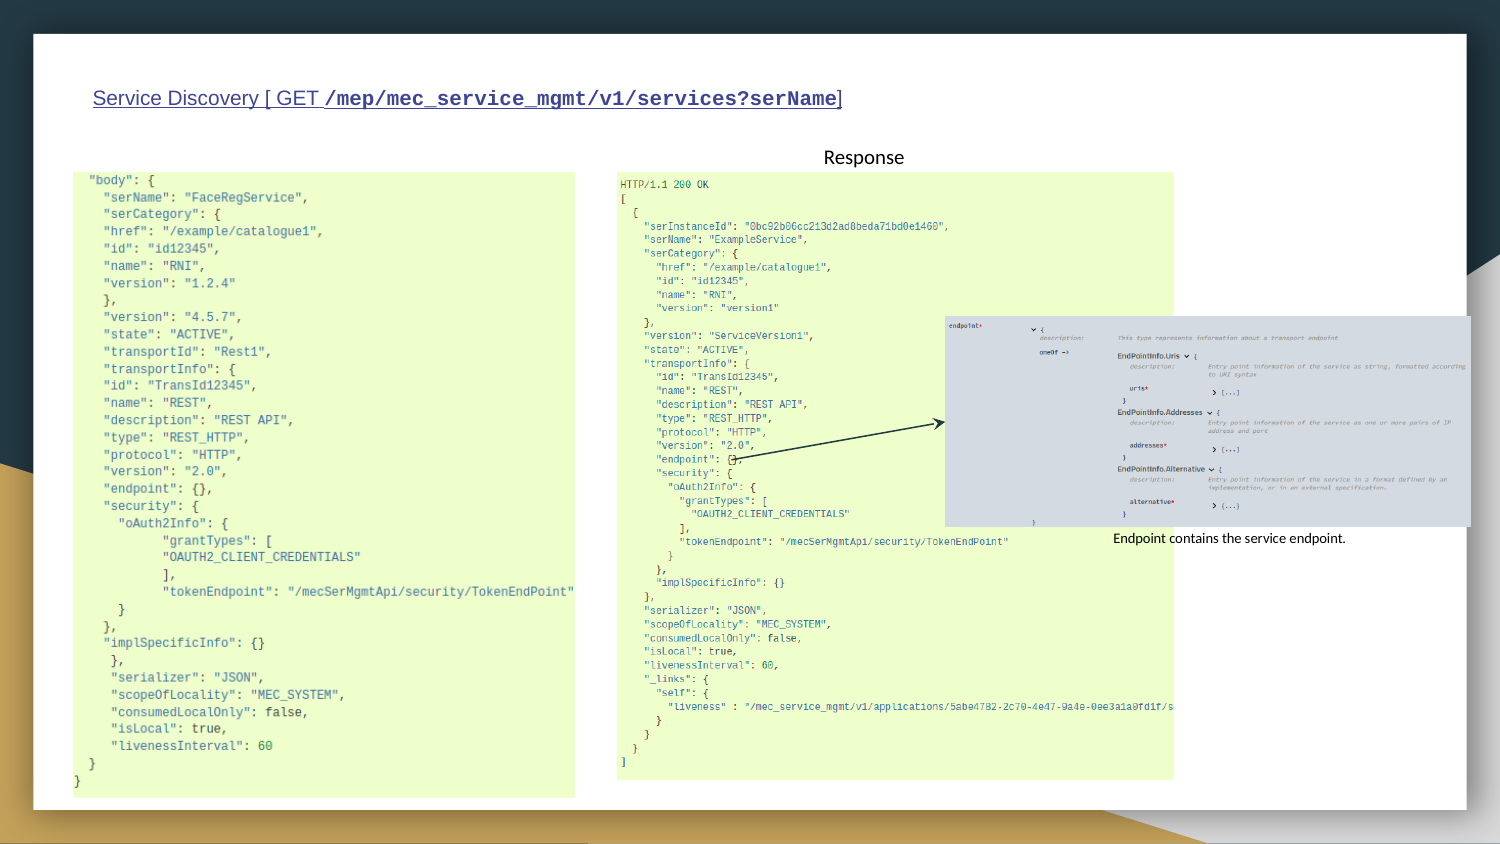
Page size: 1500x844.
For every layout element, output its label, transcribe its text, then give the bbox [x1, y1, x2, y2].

picture [617, 172, 1472, 780]
text_box Response [808, 131, 1164, 171]
text_box Service Discovery [ GET /mep/mec_service_mgmt/v1/services?serName] [77, 72, 1032, 123]
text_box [731, 421, 946, 461]
text_box Endpoint contains the service endpoint. [1179, 536, 1429, 556]
picture [73, 172, 575, 799]
